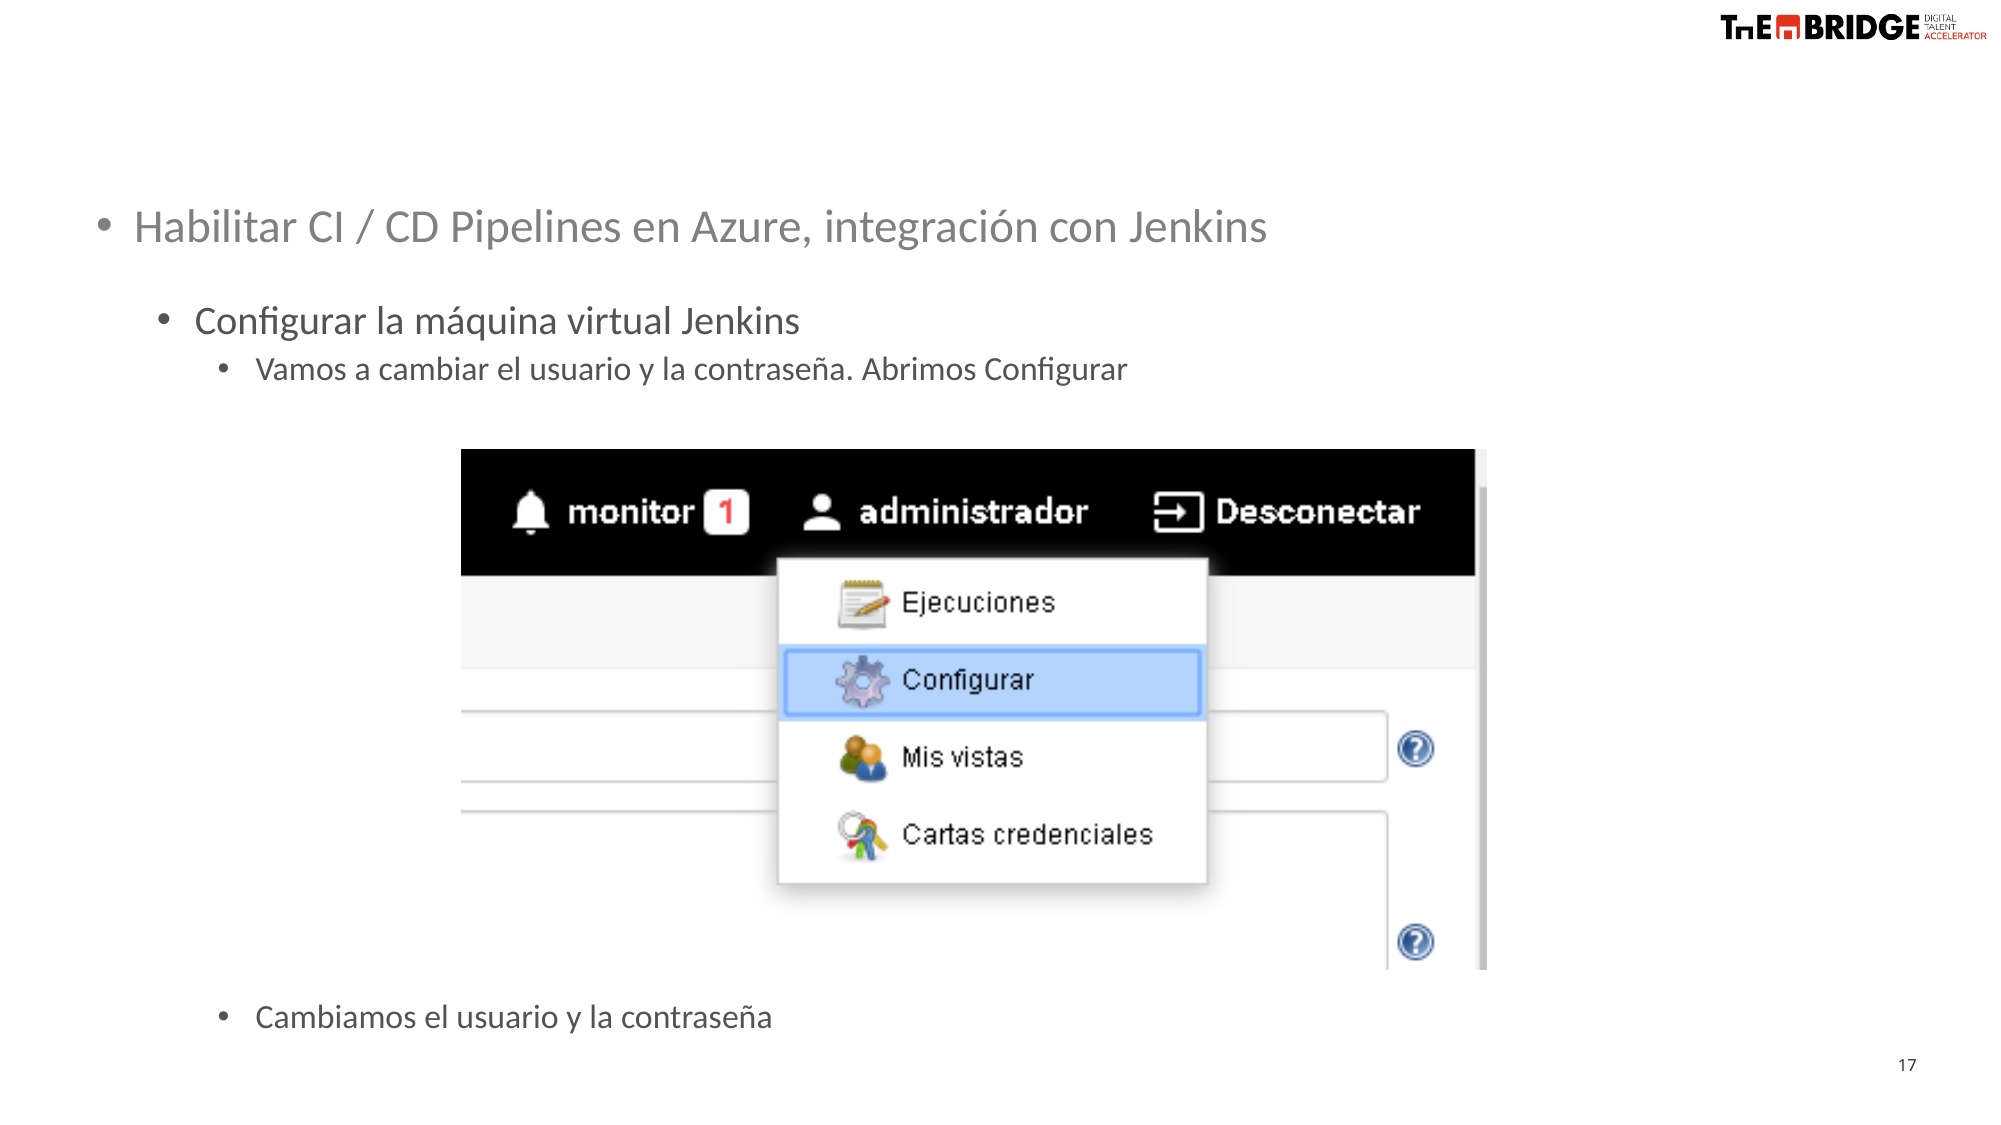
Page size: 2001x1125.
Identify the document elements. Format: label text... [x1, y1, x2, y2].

picture [1710, 0, 2000, 54]
list Habilitar CI / CD Pipelines en Azure, integración con Jenkins Configurar la máquina virtual Jenkins Vamos a cambiar el usuario y la contraseña. Abrimos Configurar Cambiamos el usuario y la contraseña [81, 193, 1859, 1048]
picture [461, 449, 1487, 970]
